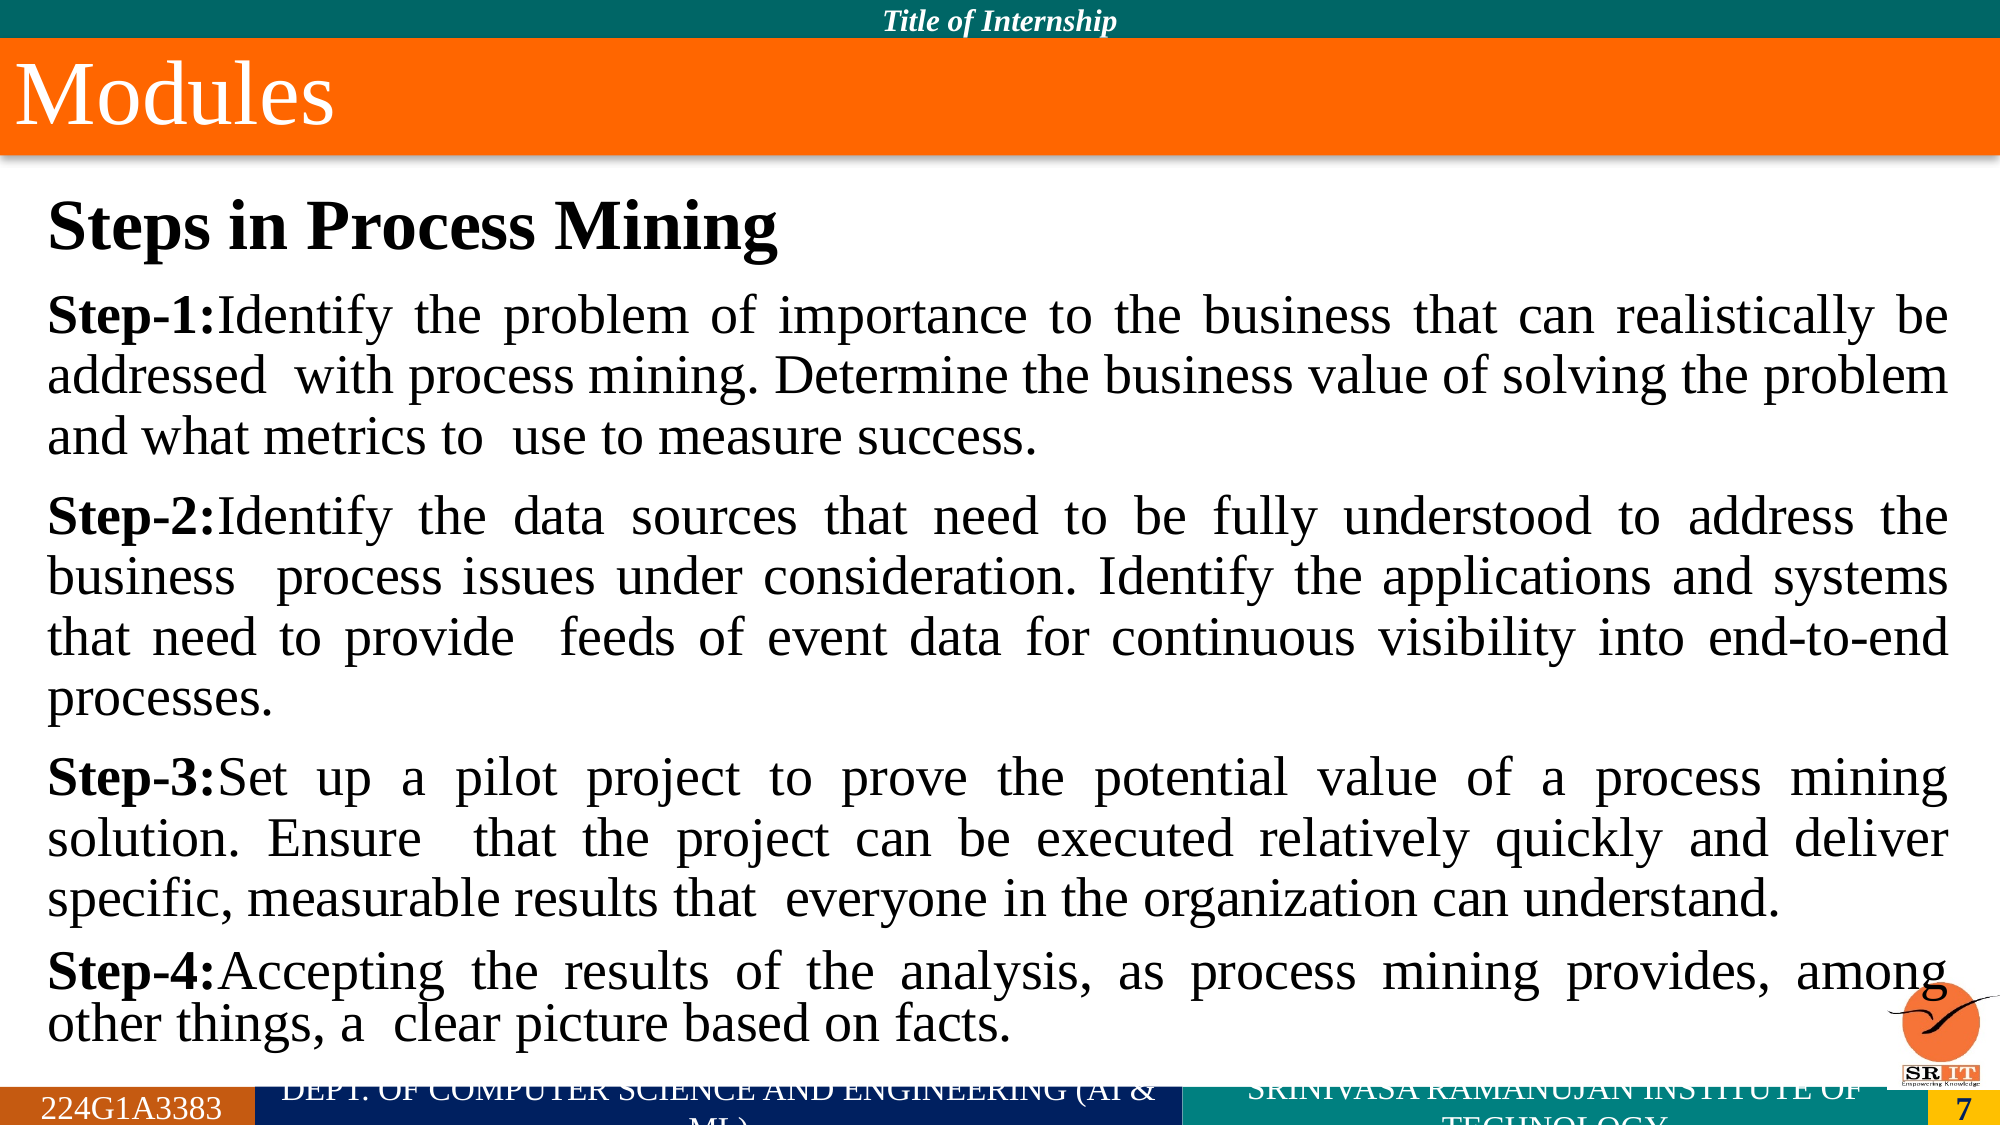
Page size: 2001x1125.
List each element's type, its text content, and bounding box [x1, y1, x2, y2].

picture [1887, 977, 2000, 1090]
title Modules [0, 38, 2000, 156]
list Steps in Process Mining Step-1:Identify the problem of importance to the business that can realistically be addressed with process mining. Determine the business value of solving the problem and what metrics to use to measure success. Step-2:Identify the data sources that need to be fully understood to address the business process issues under consideration. Identify the applications and systems that need to provide feeds of event data for continuous visibility into end-to-end processes. Step-3:Set up a pilot project to prove the potential value of a process mining solution. Ensure that the project can be executed relatively quickly and deliver specific, measurable results that everyone in the organization can understand. Step-4:Accepting the results of the analysis, as process mining provides, among other things, a clear picture based on facts. [32, 179, 1965, 1065]
